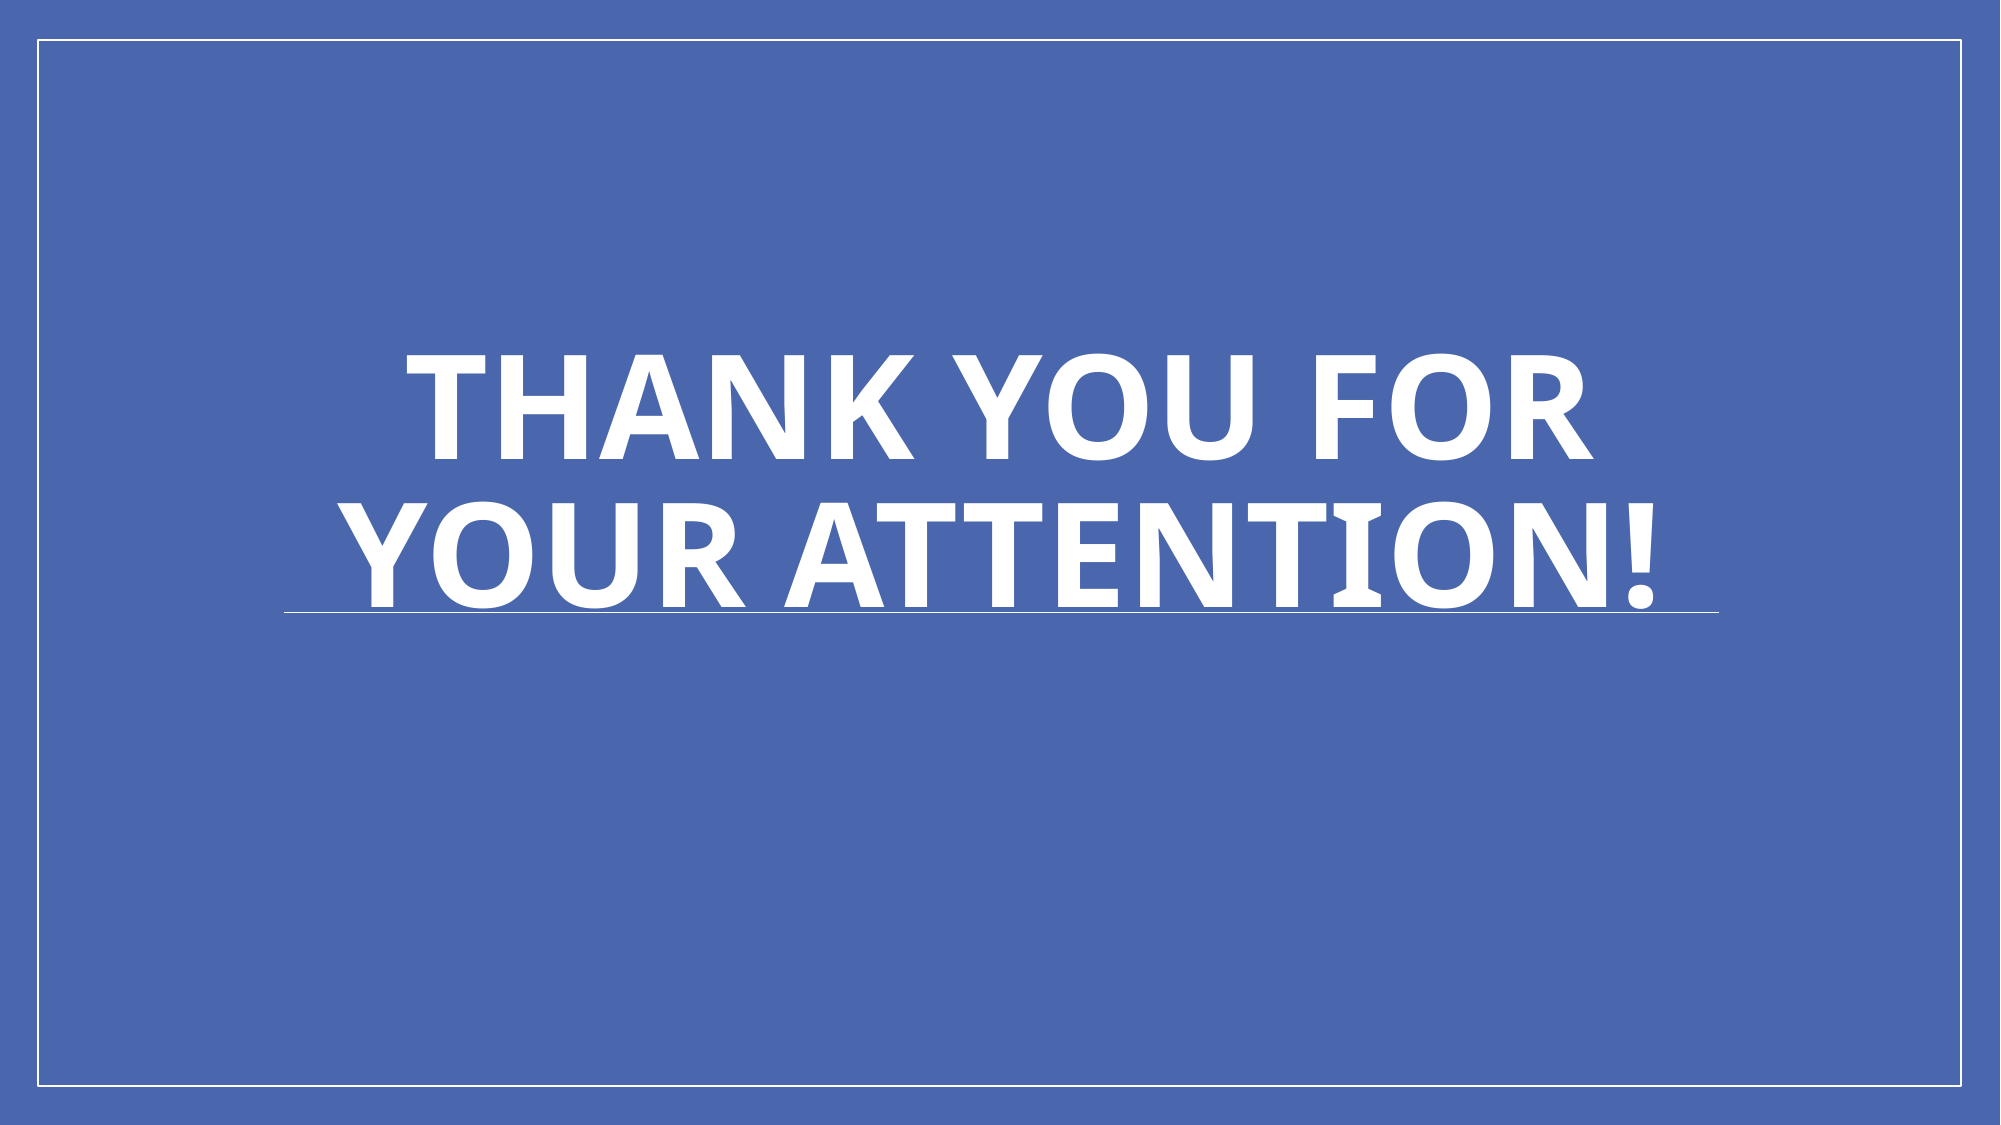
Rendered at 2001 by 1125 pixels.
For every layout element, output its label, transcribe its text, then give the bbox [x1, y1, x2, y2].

title thank you for your attention! [182, 331, 1818, 645]
